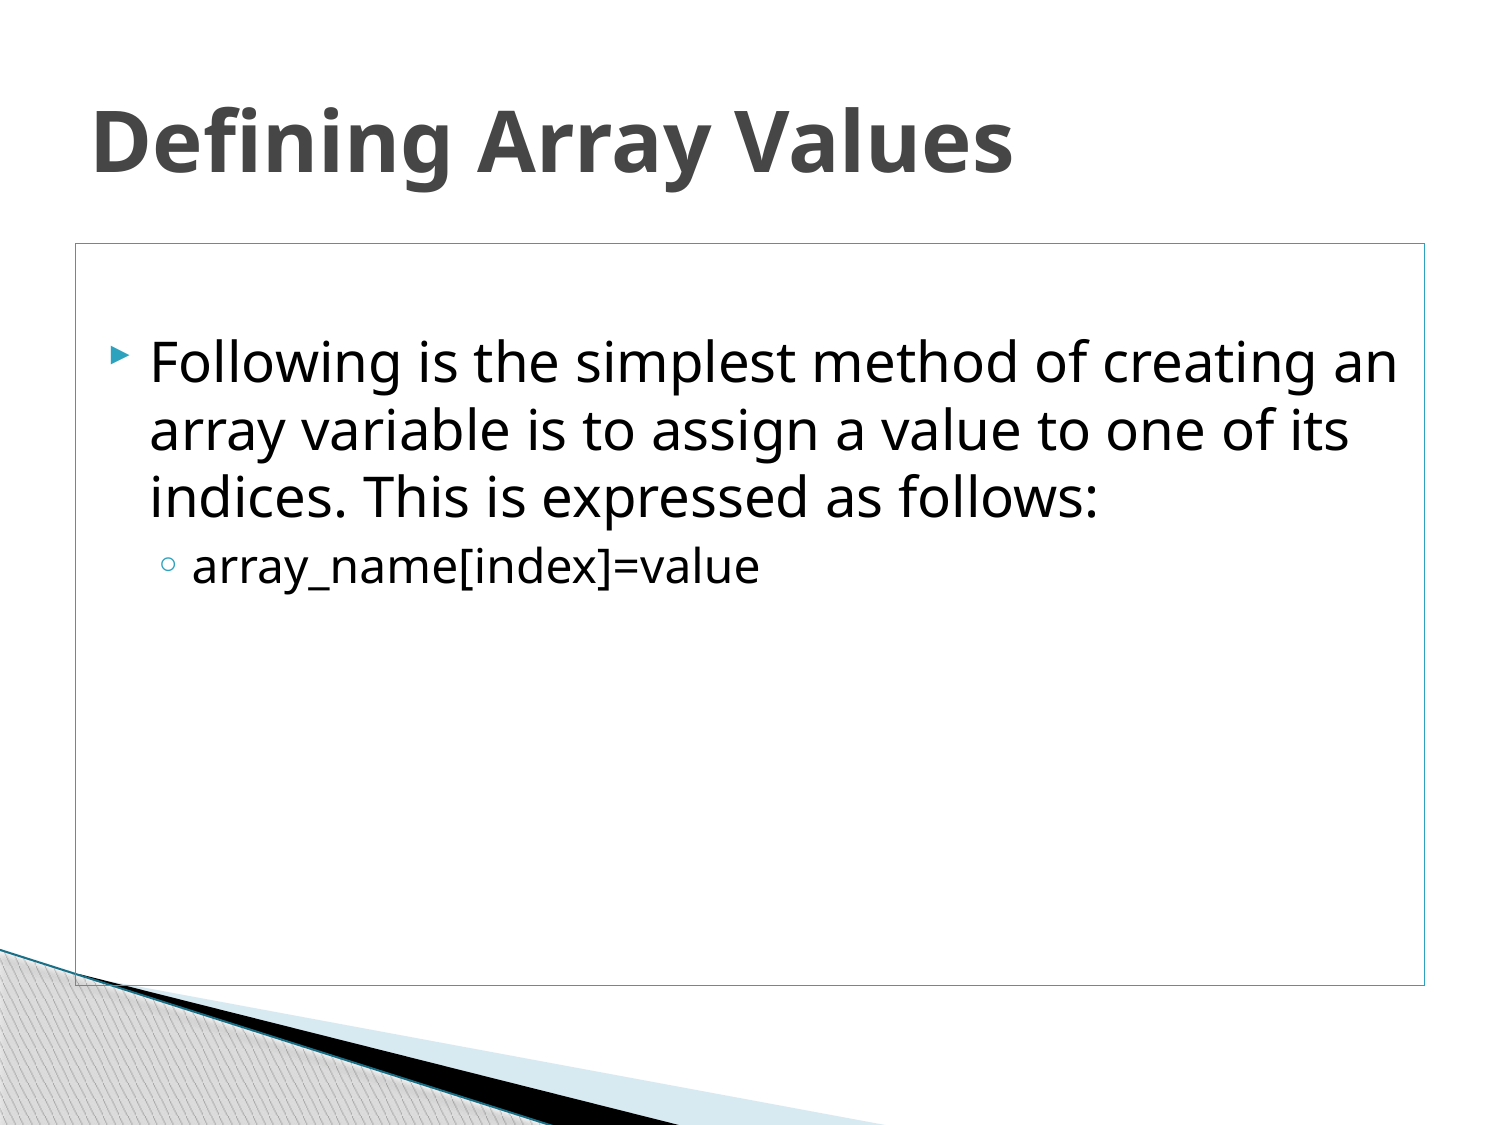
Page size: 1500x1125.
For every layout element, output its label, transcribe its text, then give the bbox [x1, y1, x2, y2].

list Following is the simplest method of creating an array variable is to assign a value to one of its indices. This is expressed as follows: array_name[index]=value [75, 243, 1425, 986]
title Defining Array Values [75, 45, 1425, 233]
